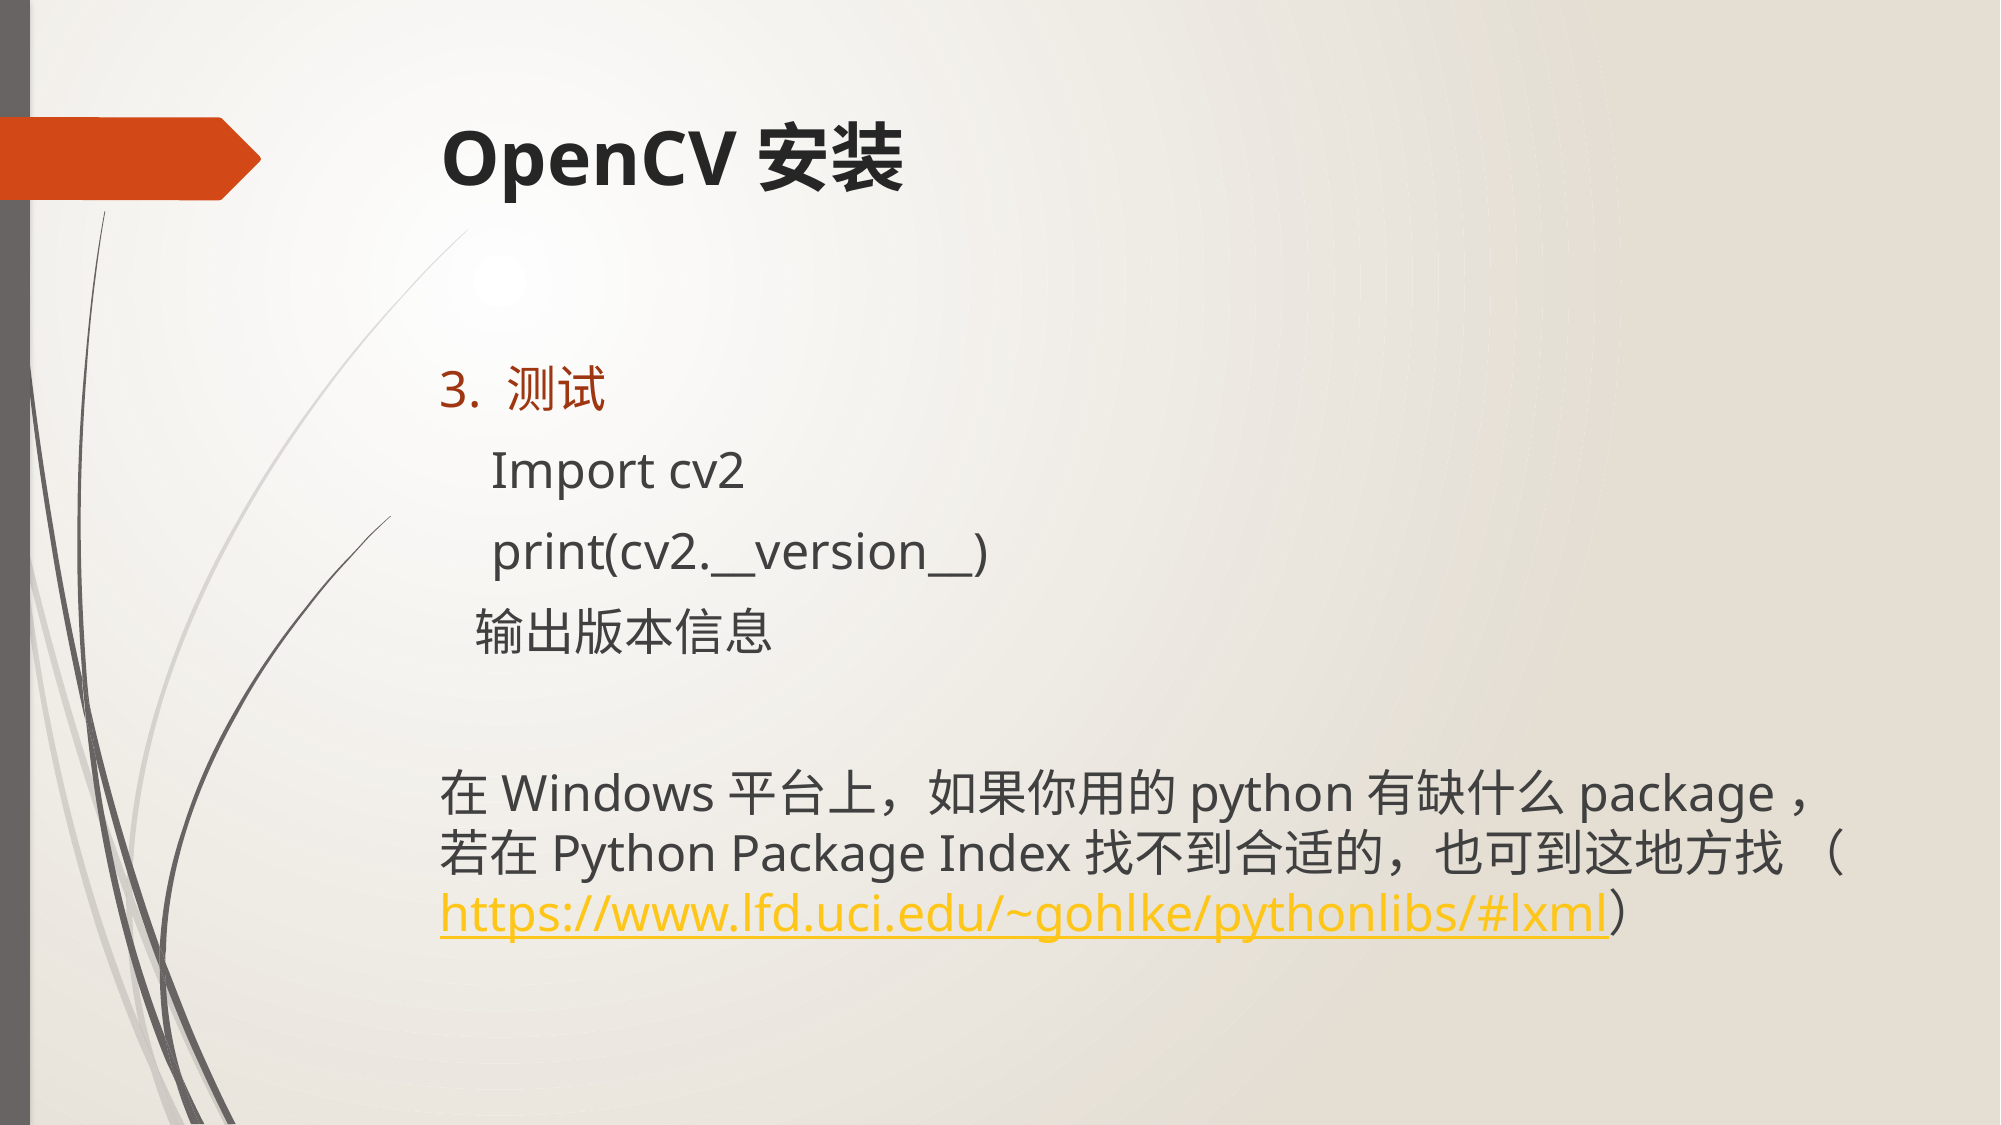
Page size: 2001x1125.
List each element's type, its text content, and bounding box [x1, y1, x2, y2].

list 3. 测试 Import cv2 print(cv2.__version__) 输出版本信息 在Windows平台上，如果你用的python有缺什么package，若在Python Package Index找不到合适的，也可到这地方找 （https://www.lfd.uci.edu/~gohlke/pythonlibs/#lxml） [424, 350, 1888, 970]
title OpenCV安装 [425, 102, 1888, 313]
